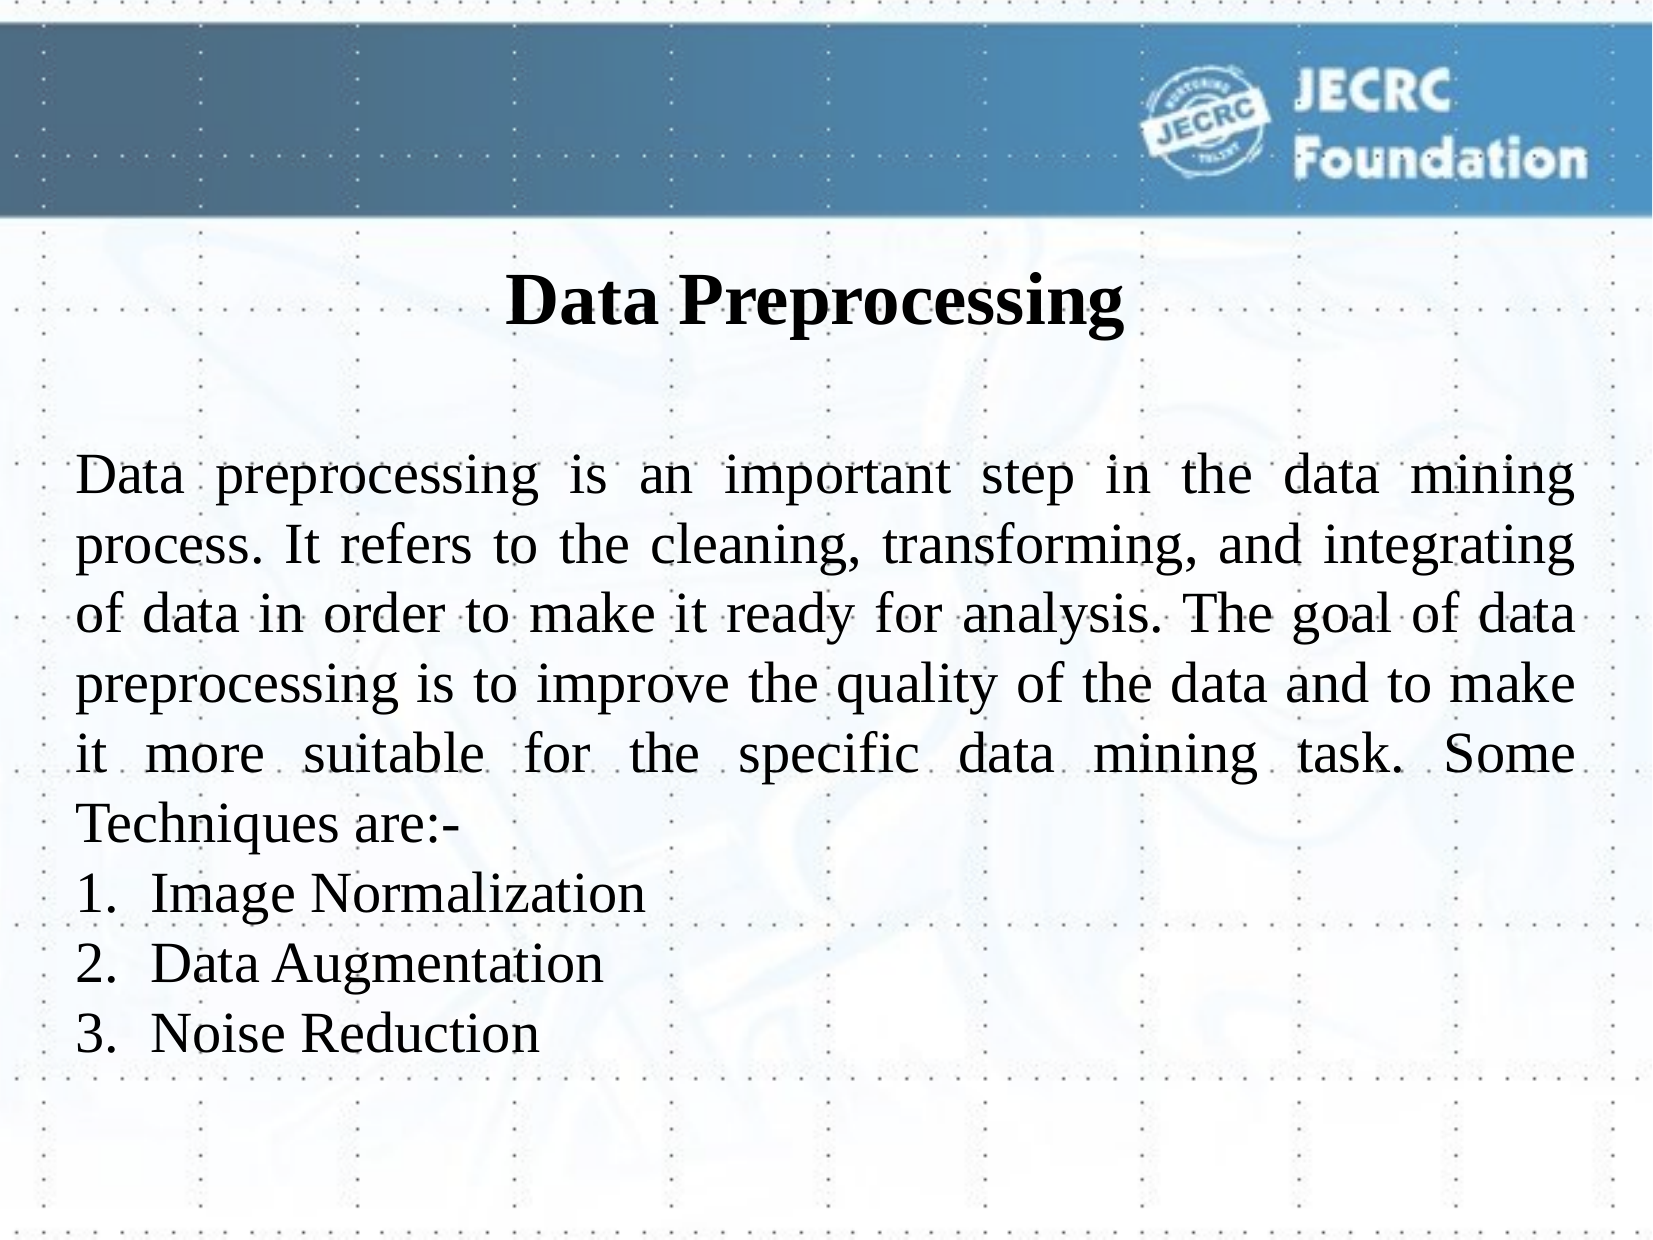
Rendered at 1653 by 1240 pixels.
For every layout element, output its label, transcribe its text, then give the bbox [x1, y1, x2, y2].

title Data Preprocessing [111, 249, 1541, 345]
picture [0, 0, 1653, 1240]
list Data preprocessing is an important step in the data mining process. It refers to the cleaning, transforming, and integrating of data in order to make it ready for analysis. The goal of data preprocessing is to improve the quality of the data and to make it more suitable for the specific data mining task. Some Techniques are:- Image Normalization Data Augmentation Noise Reduction [75, 434, 1577, 1192]
